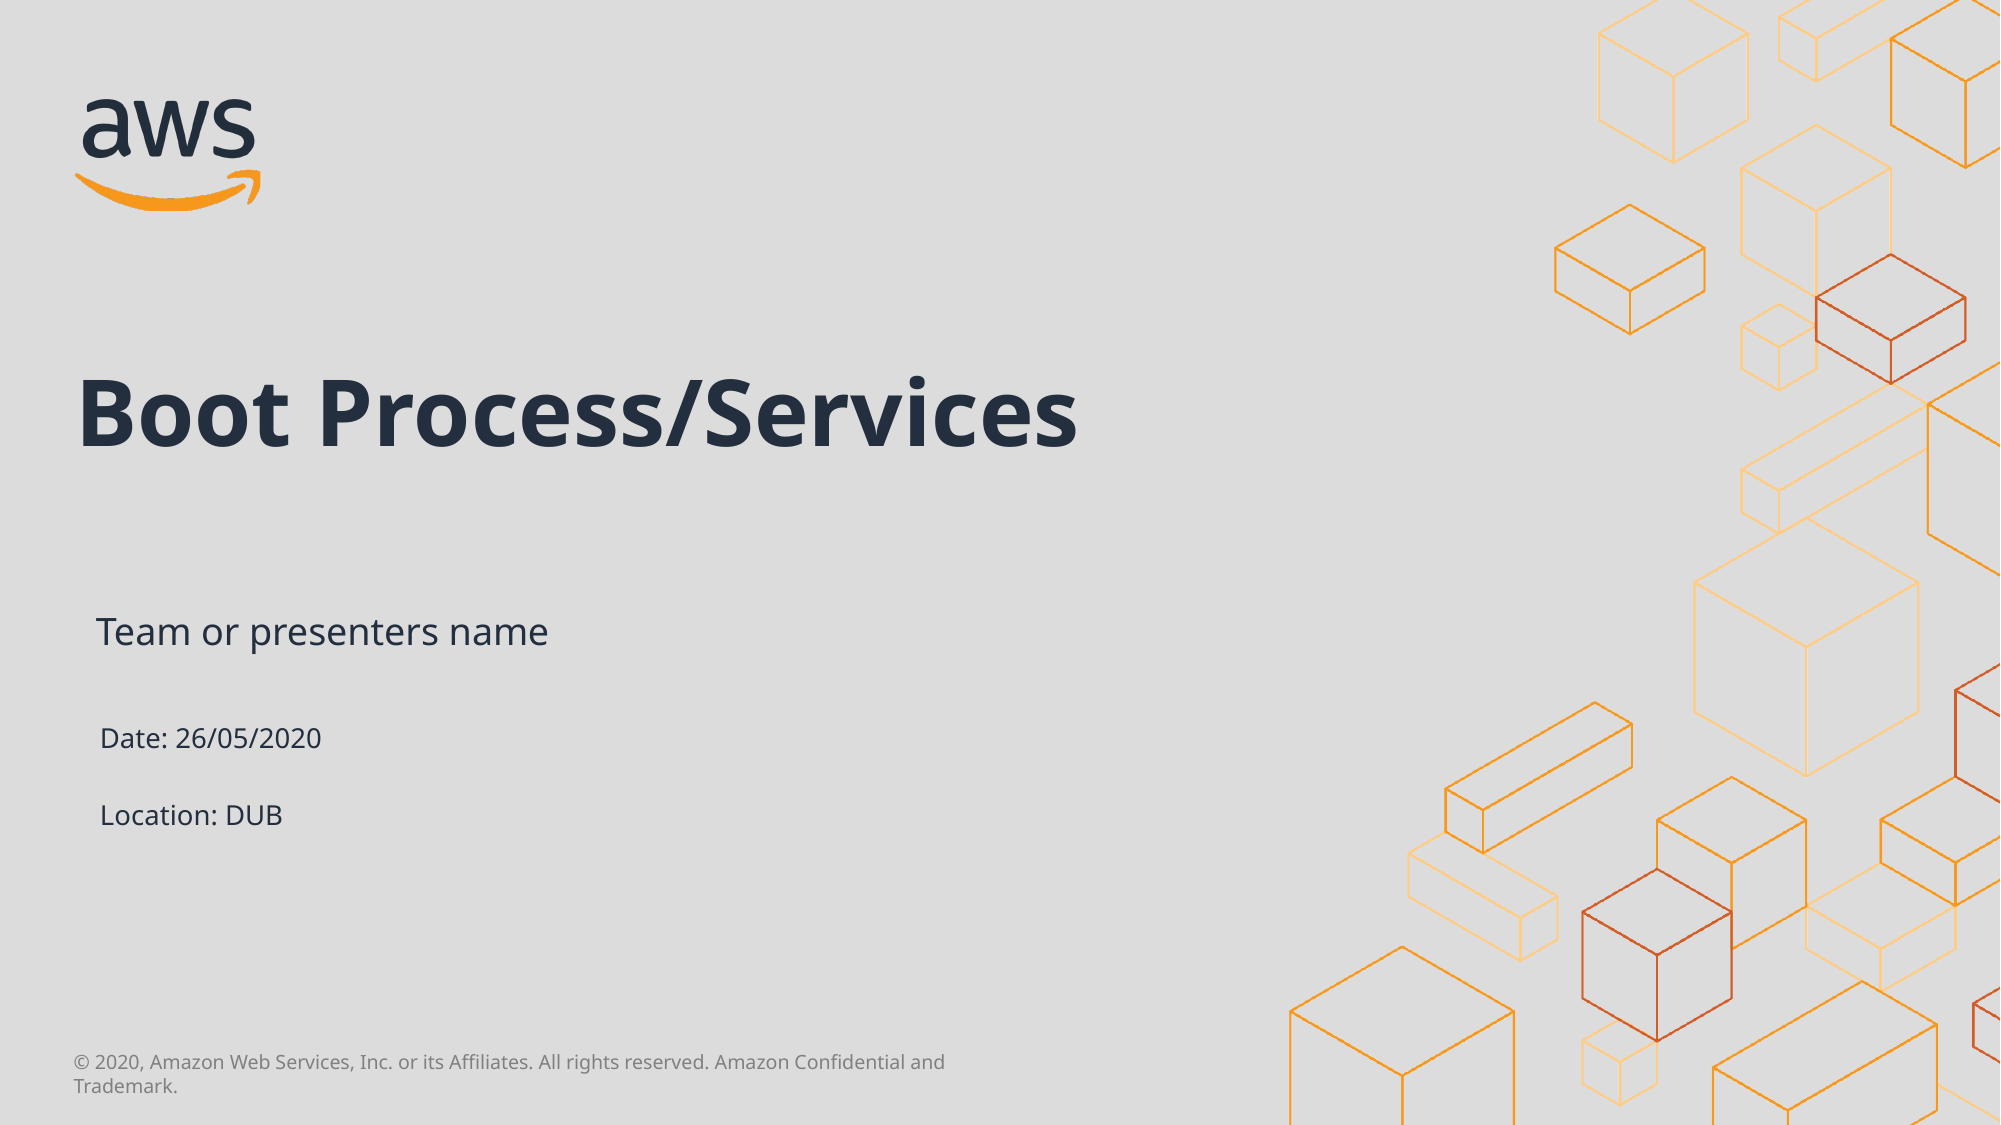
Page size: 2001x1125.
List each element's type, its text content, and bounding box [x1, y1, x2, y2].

text_box Boot Process/Services [62, 347, 1398, 484]
picture [0, 0, 2000, 1125]
text_box Date: 26/05/2020 Location: DUB [83, 712, 755, 780]
text_box Team or presenters name [83, 601, 755, 671]
